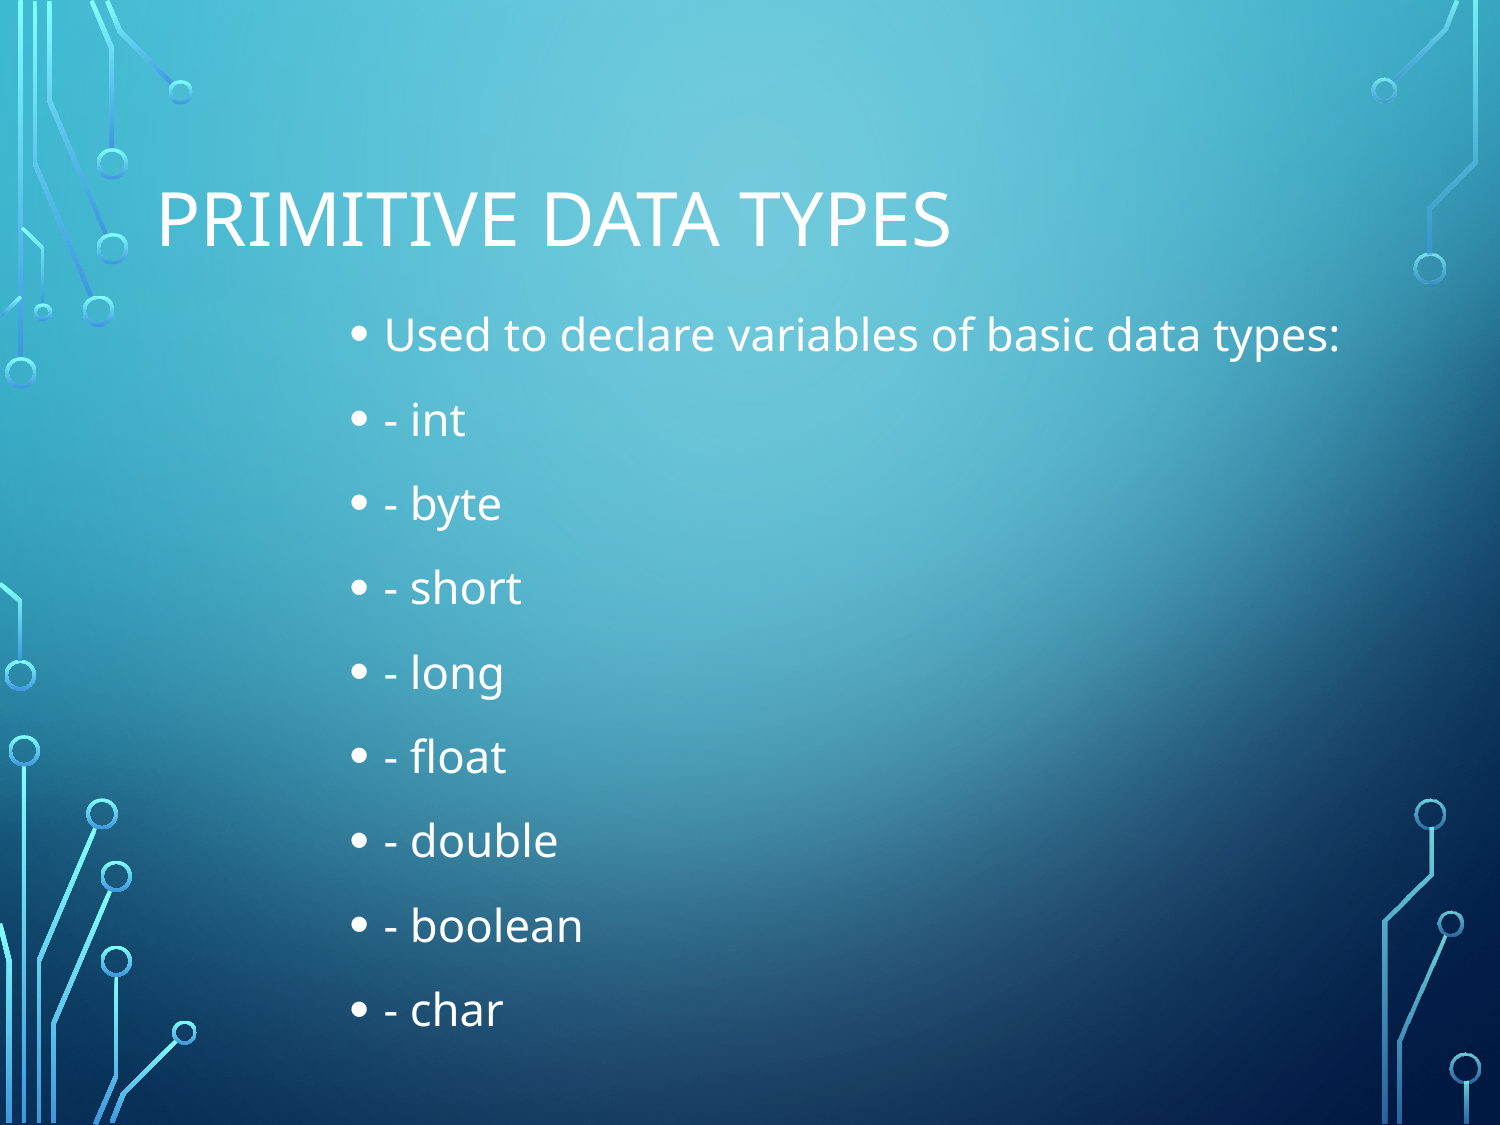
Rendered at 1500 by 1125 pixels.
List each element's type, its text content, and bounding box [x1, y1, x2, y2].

list Used to declare variables of basic data types: - int - byte - short - long - float - double - boolean - char [334, 287, 1360, 1107]
title Primitive Data Types [140, 101, 1360, 344]
